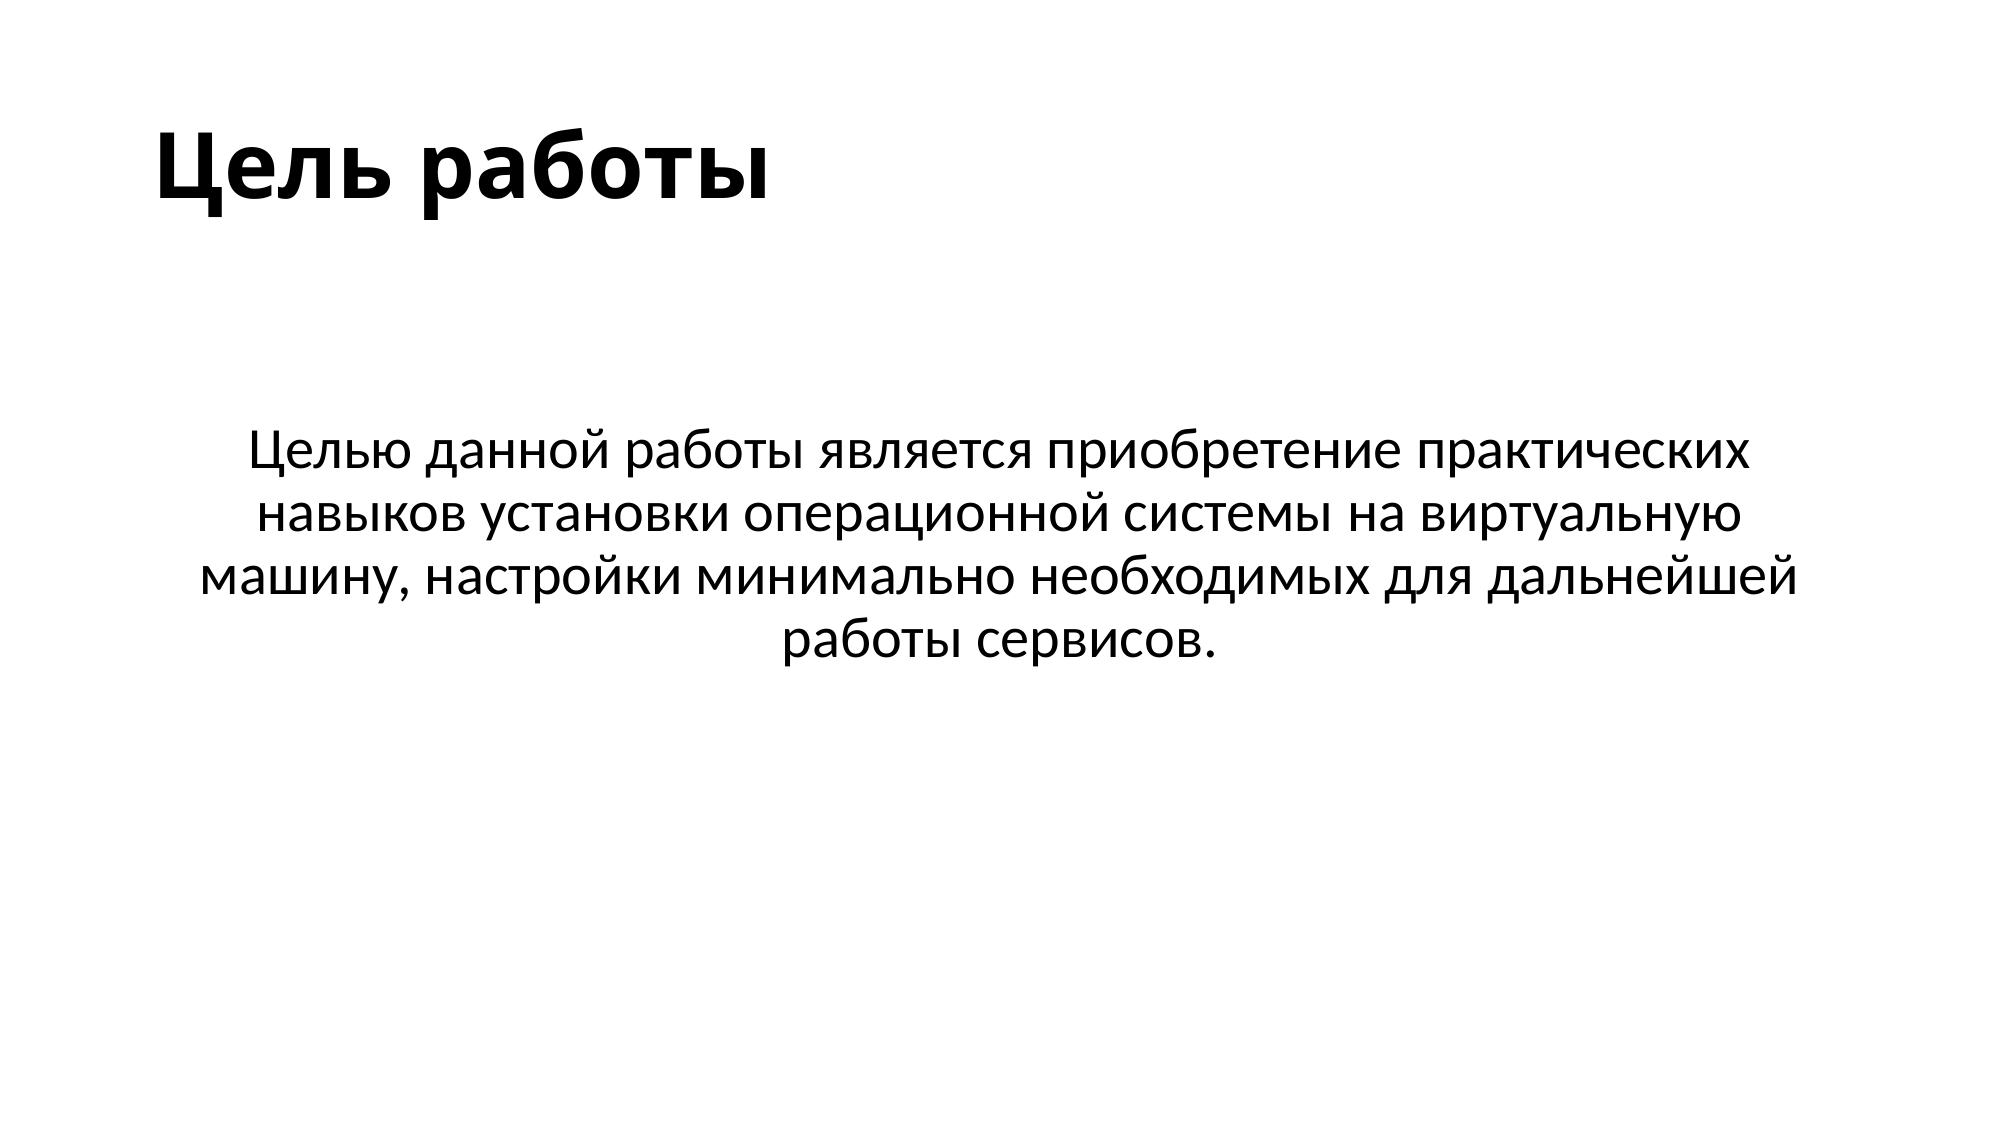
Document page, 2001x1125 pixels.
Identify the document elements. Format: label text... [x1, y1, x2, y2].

title Цель работы [137, 59, 1863, 278]
list Целью данной работы является приобретение практических навыков установки операционной системы на виртуальную машину, настройки минимально необходимых для дальнейшей работы сервисов. [137, 411, 1863, 1125]
